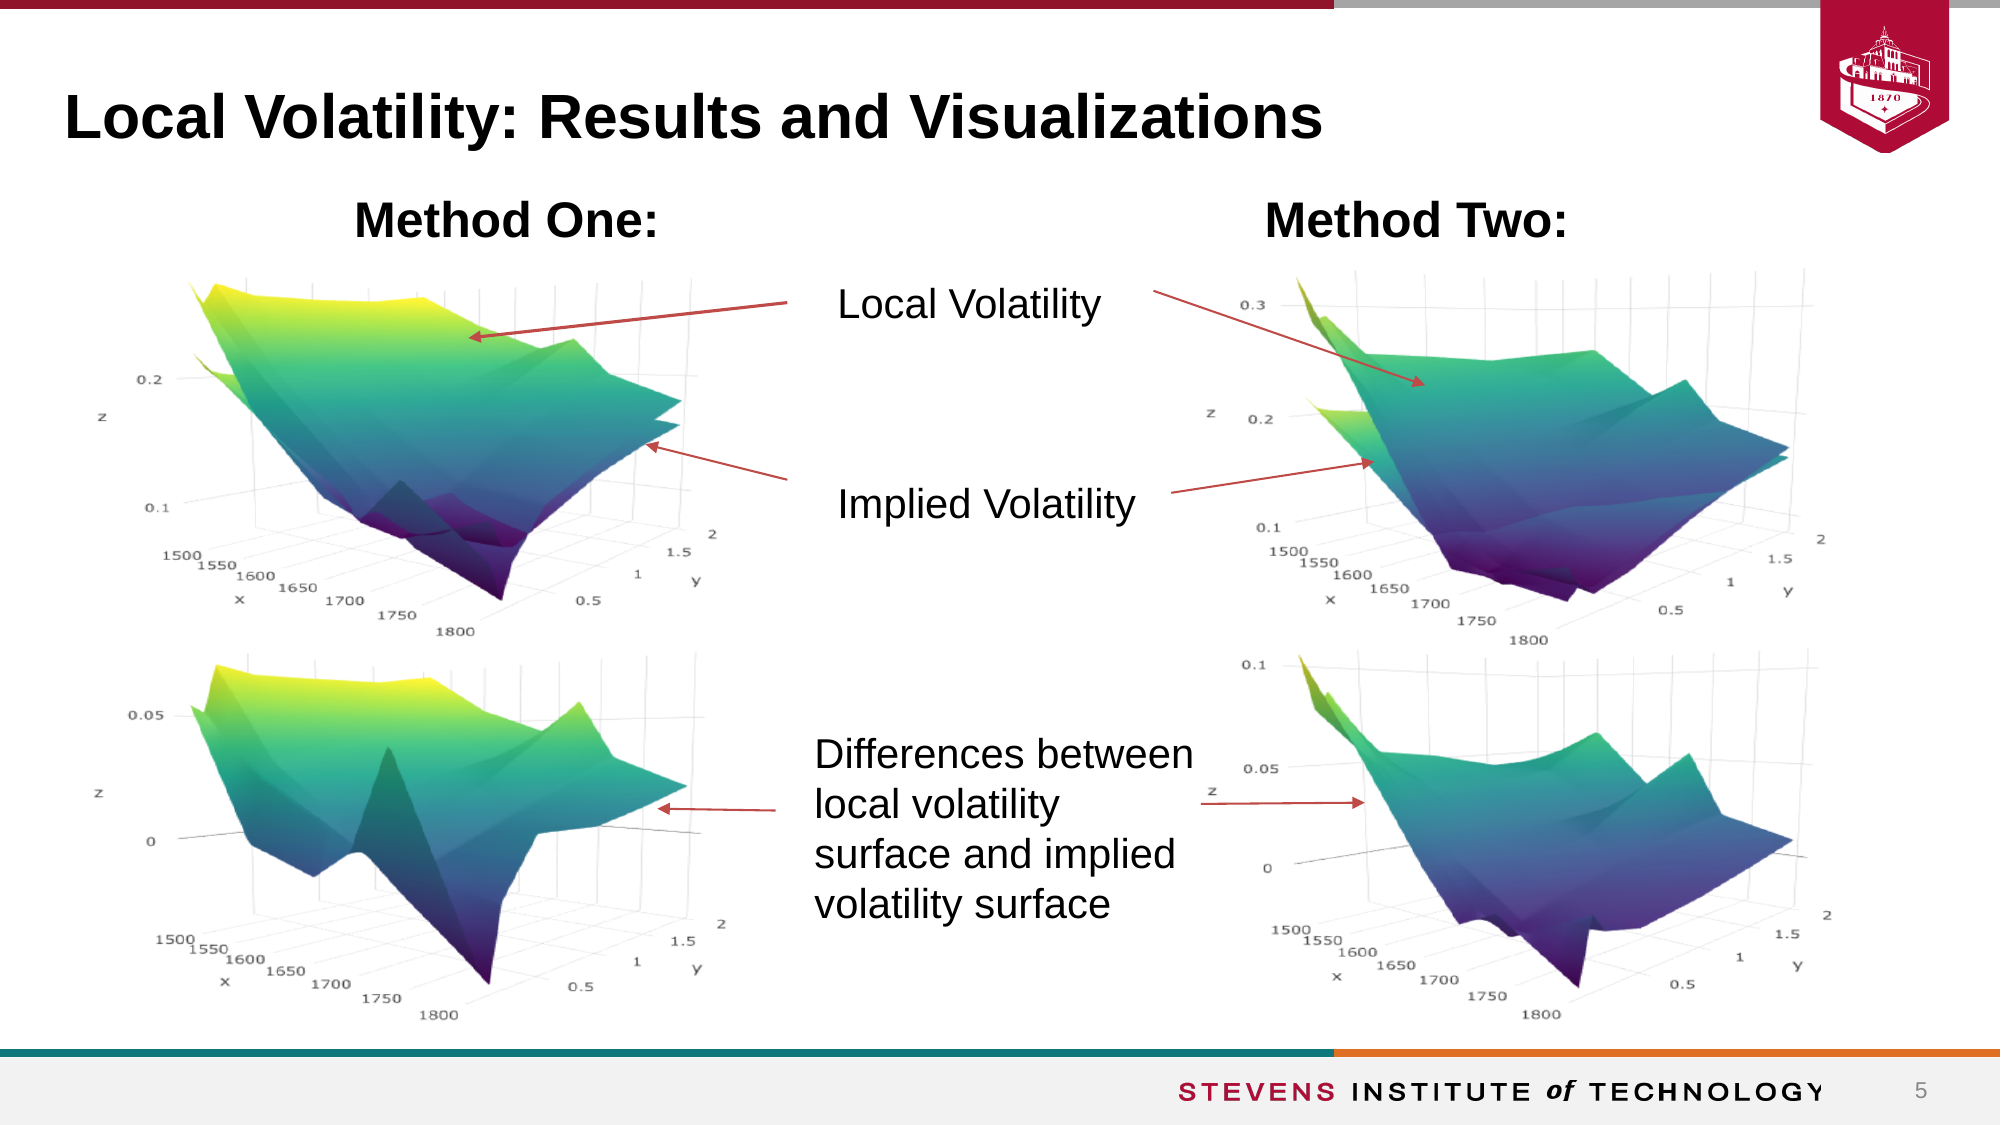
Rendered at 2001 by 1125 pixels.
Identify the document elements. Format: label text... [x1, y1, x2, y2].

title Local Volatility: Results and Visualizations [49, 68, 1647, 157]
slide_number 5 [1869, 1059, 1974, 1120]
picture [1820, 0, 1950, 153]
picture [90, 269, 729, 1024]
picture [1179, 1080, 1821, 1101]
picture [1200, 266, 1839, 1024]
text_box Method Two: [964, 179, 1870, 290]
text_box Local Volatility Implied Volatility Differences between local volatility surface and implied volatility surface [799, 269, 1196, 935]
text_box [1170, 461, 1375, 494]
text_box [1153, 290, 1426, 386]
text_box Method One: [49, 179, 964, 290]
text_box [645, 444, 788, 480]
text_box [468, 302, 788, 339]
